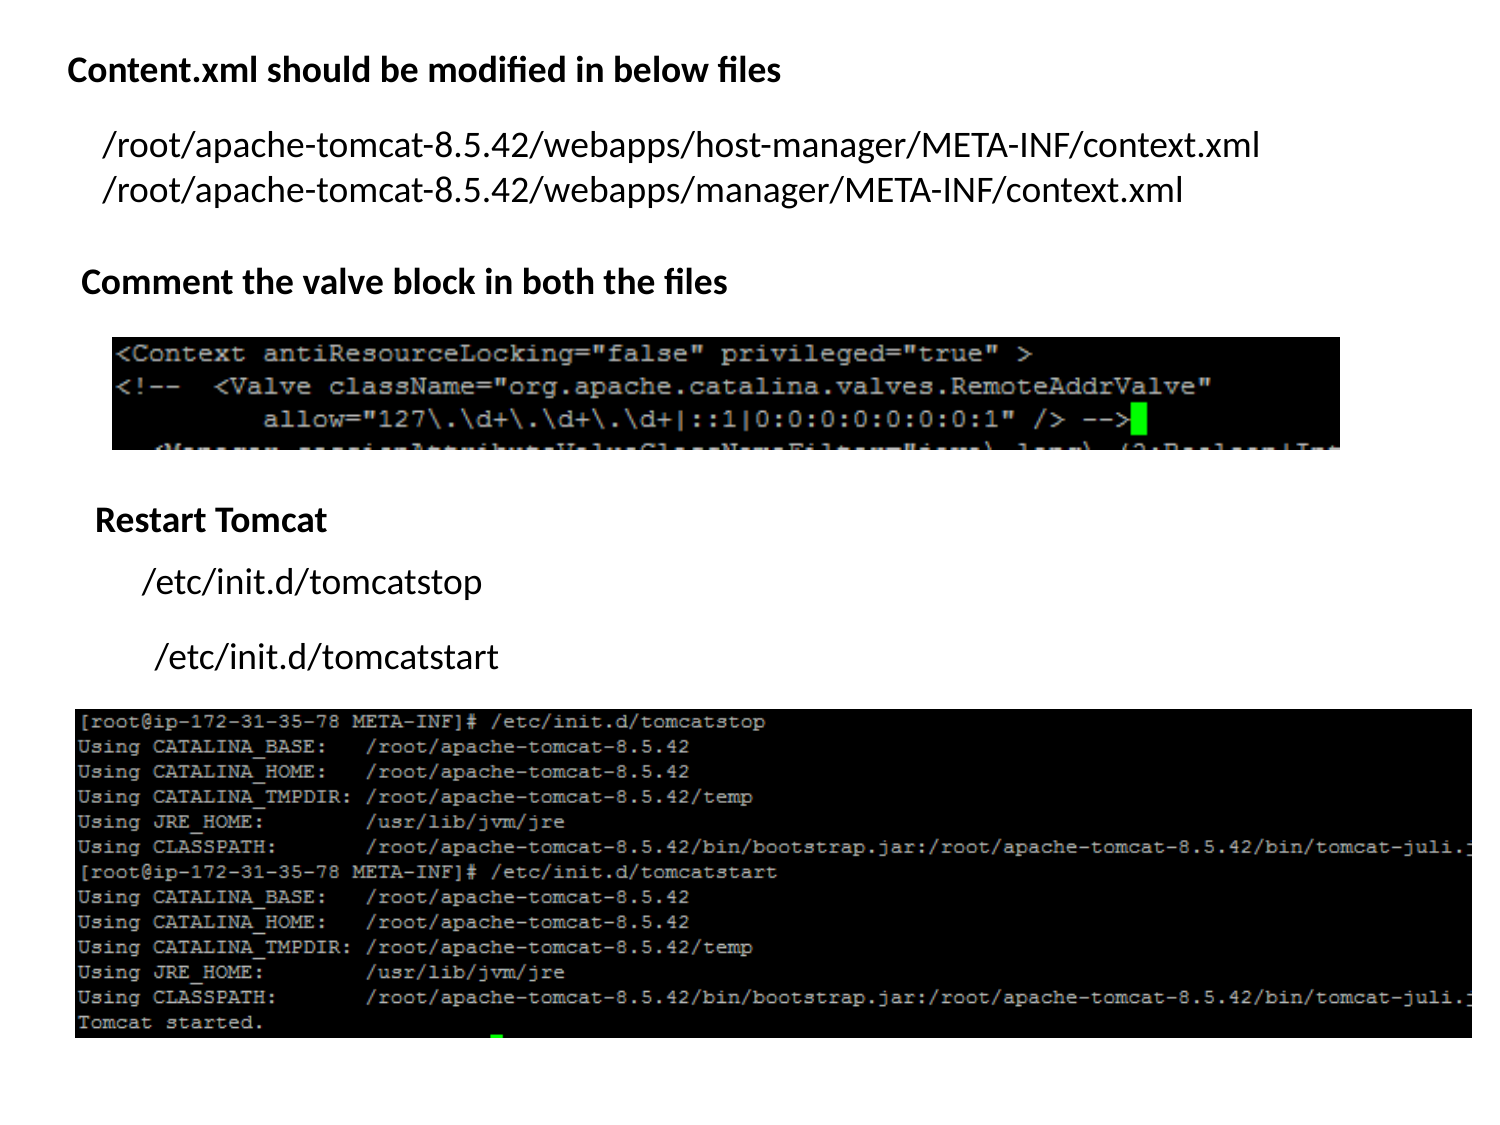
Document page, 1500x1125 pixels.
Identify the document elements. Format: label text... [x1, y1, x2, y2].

text_box /root/apache-tomcat-8.5.42/webapps/host-manager/META-INF/context.xml /root/apache-tomcat-8.5.42/webapps/manager/META-INF/context.xml [87, 112, 1425, 218]
text_box /etc/init.d/tomcatstart [139, 624, 515, 685]
text_box Comment the valve block in both the files [66, 249, 753, 310]
picture [74, 709, 1473, 1038]
text_box Content.xml should be modified in below files [52, 37, 798, 98]
text_box /etc/init.d/tomcatstop [127, 549, 498, 610]
picture [112, 337, 1340, 451]
text_box Restart Tomcat [80, 487, 343, 548]
